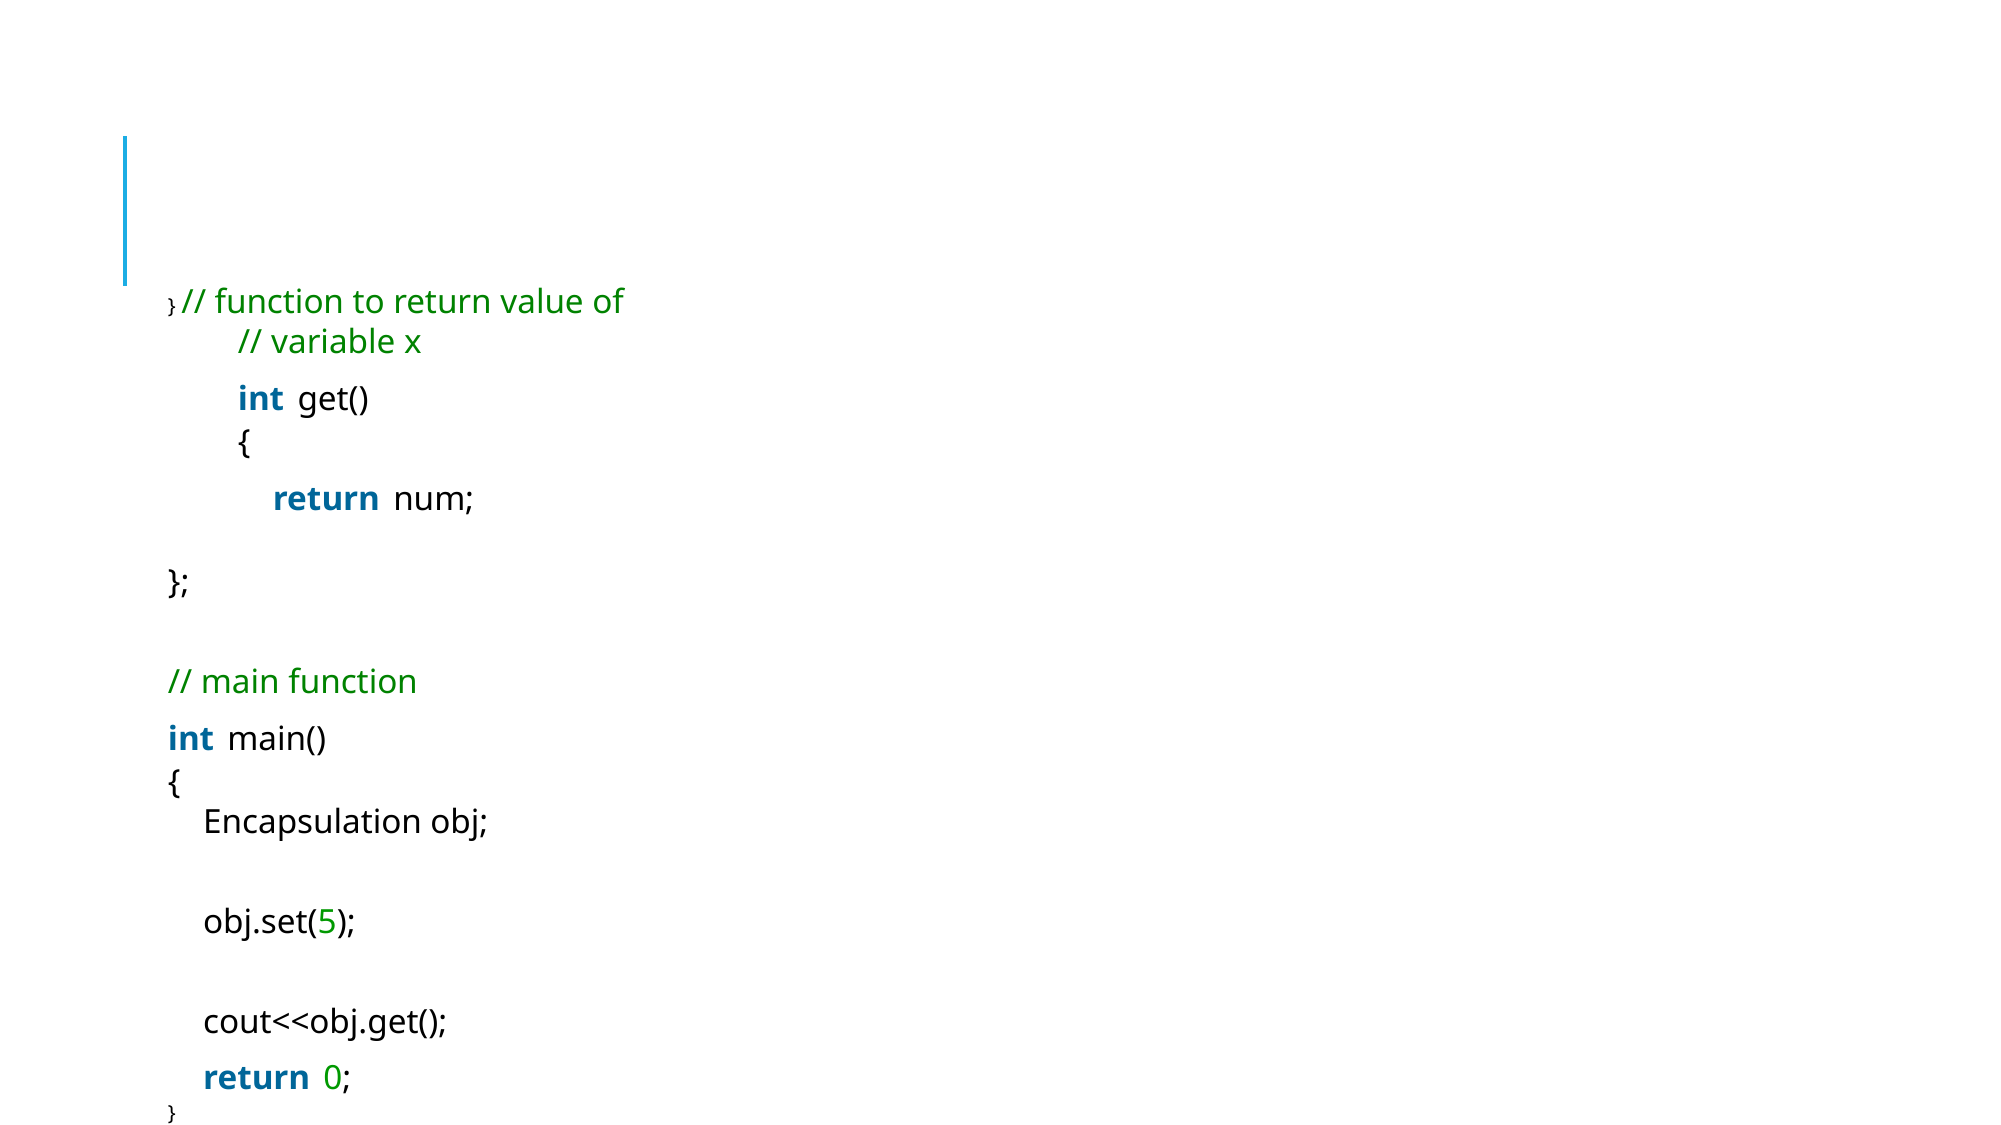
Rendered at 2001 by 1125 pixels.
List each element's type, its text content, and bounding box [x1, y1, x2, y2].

list } // function to return value of // variable x int get() { return num; }; // main function int main() { Encapsulation obj; obj.set(5); cout<<obj.get(); return 0; } [168, 280, 1029, 1125]
